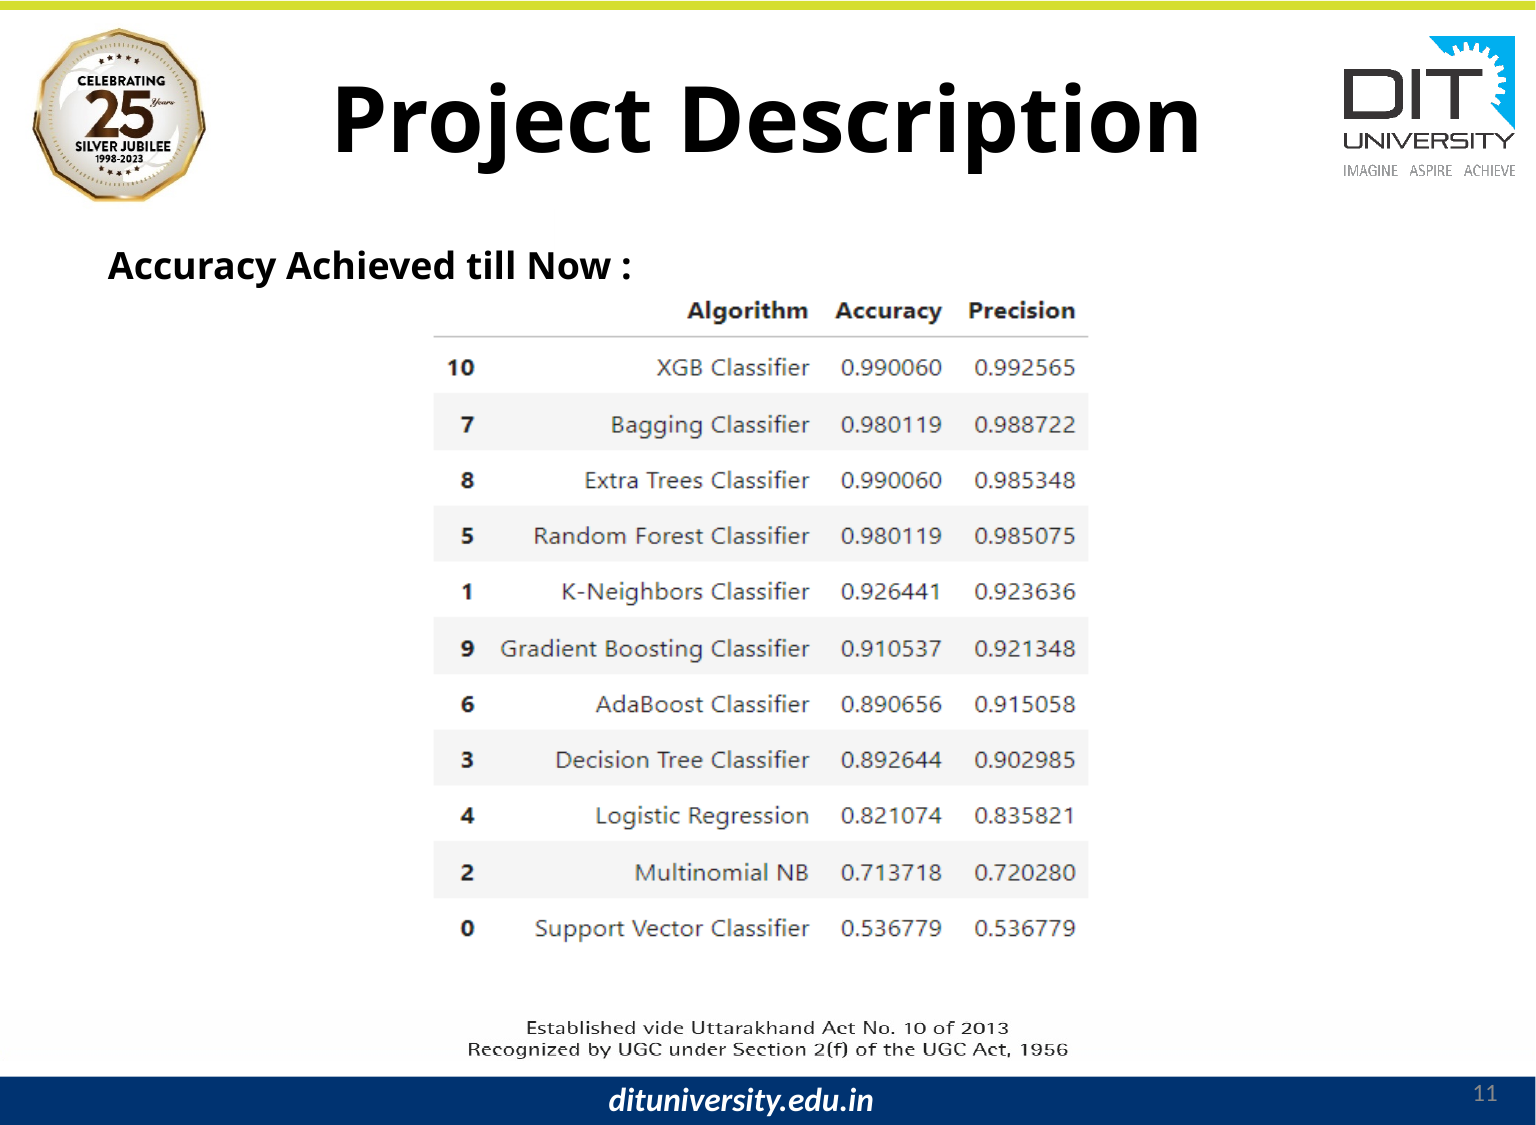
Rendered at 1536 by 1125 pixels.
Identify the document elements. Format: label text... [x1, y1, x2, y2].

text_box Accuracy Achieved till Now : [55, 204, 1475, 973]
title Project Description [178, 66, 1357, 204]
picture [2, 11, 240, 231]
picture [0, 1010, 1535, 1061]
picture [1344, 36, 1515, 176]
picture [423, 282, 1112, 973]
slide_number 11 [1167, 1076, 1513, 1108]
